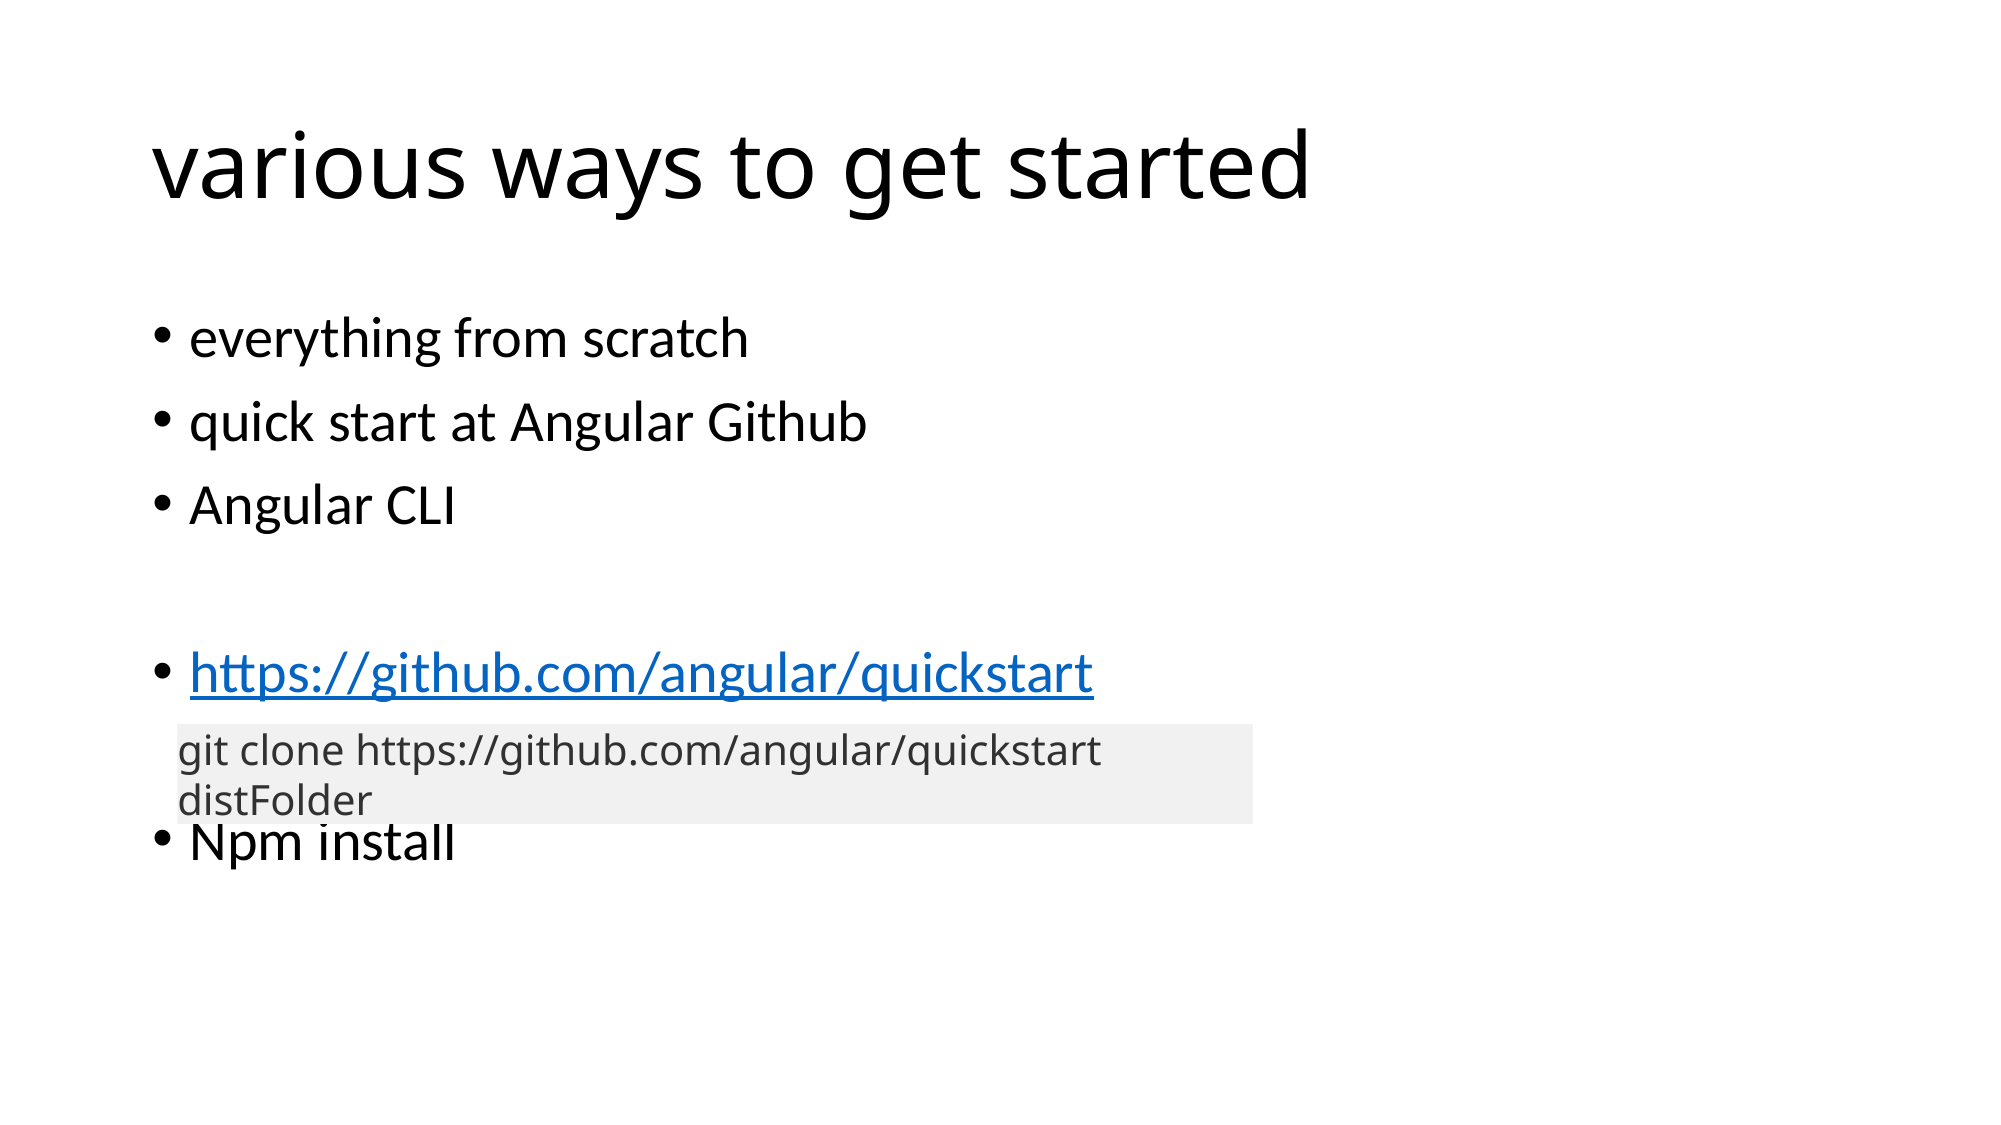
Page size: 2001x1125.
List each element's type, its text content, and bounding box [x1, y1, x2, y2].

text_box git clone https://github.com/angular/quickstart distFolder [177, 723, 1253, 824]
title various ways to get started [137, 59, 1863, 278]
list everything from scratch quick start at Angular Github Angular CLI https://github.com/angular/quickstart Npm install [137, 299, 1863, 1014]
